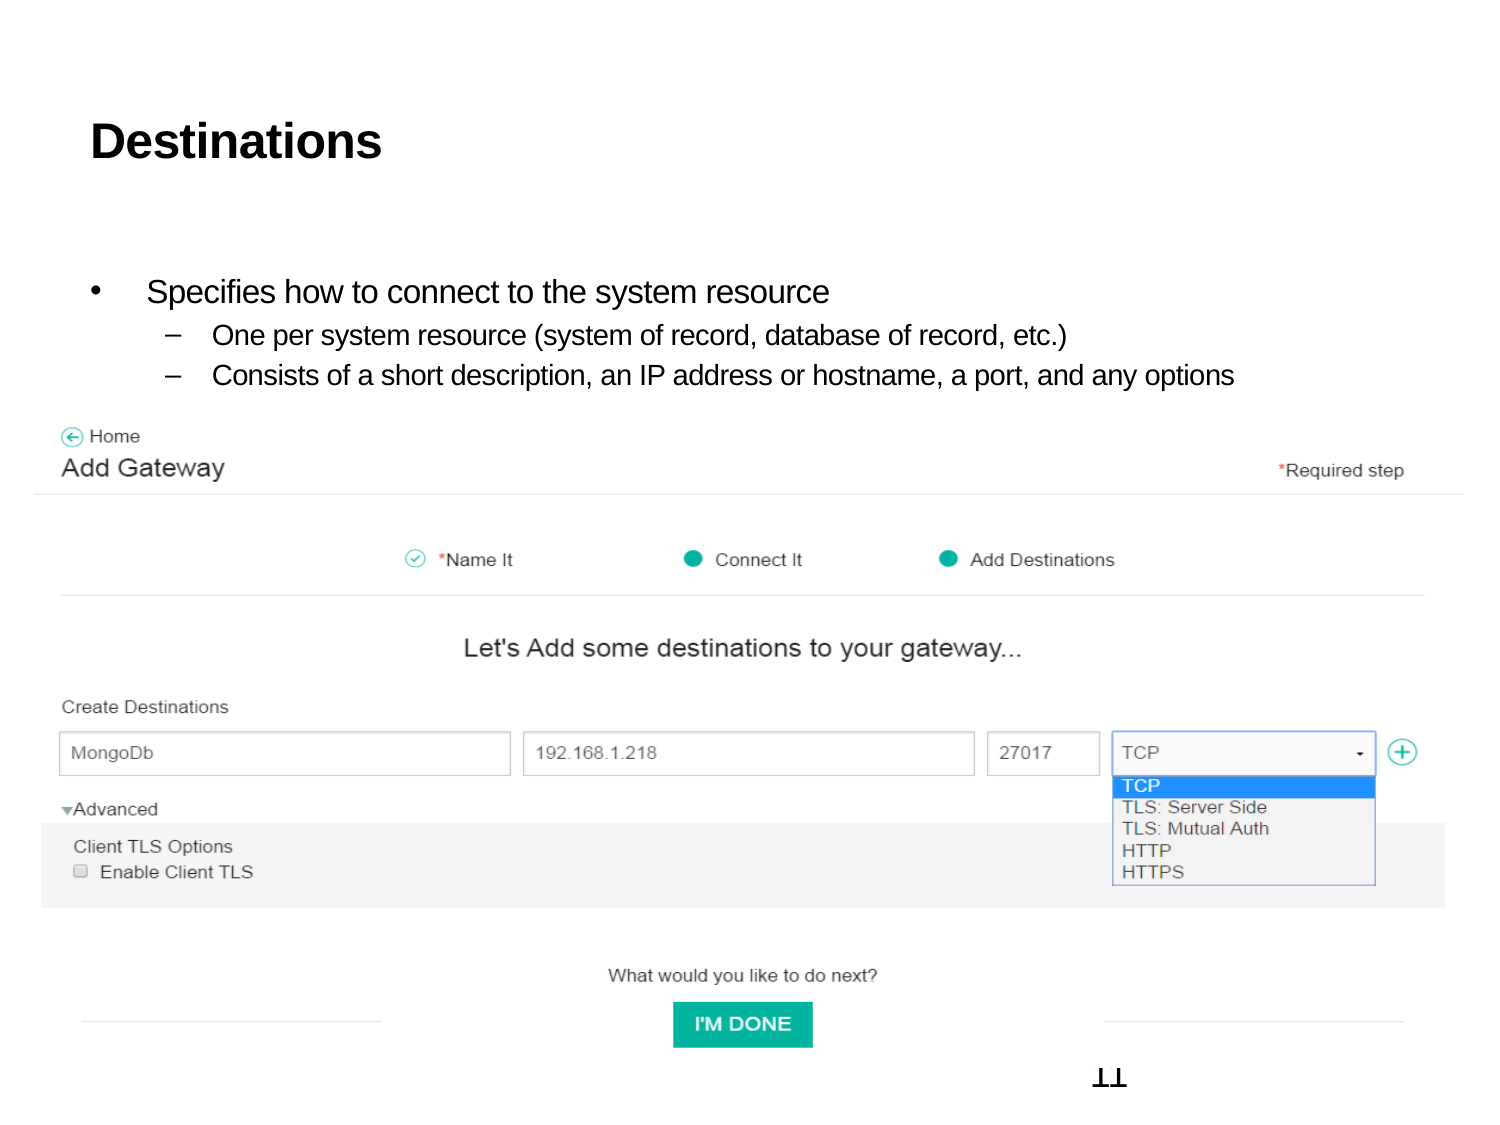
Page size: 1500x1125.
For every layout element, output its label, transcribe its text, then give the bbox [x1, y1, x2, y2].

slide_number 11 [1074, 1077, 1425, 1103]
picture [34, 402, 1463, 1069]
title Destinations [75, 45, 1425, 233]
list Specifies how to connect to the system resource One per system resource (system of record, database of record, etc.) Consists of a short description, an IP address or hostname, a port, and any options [75, 262, 1425, 401]
